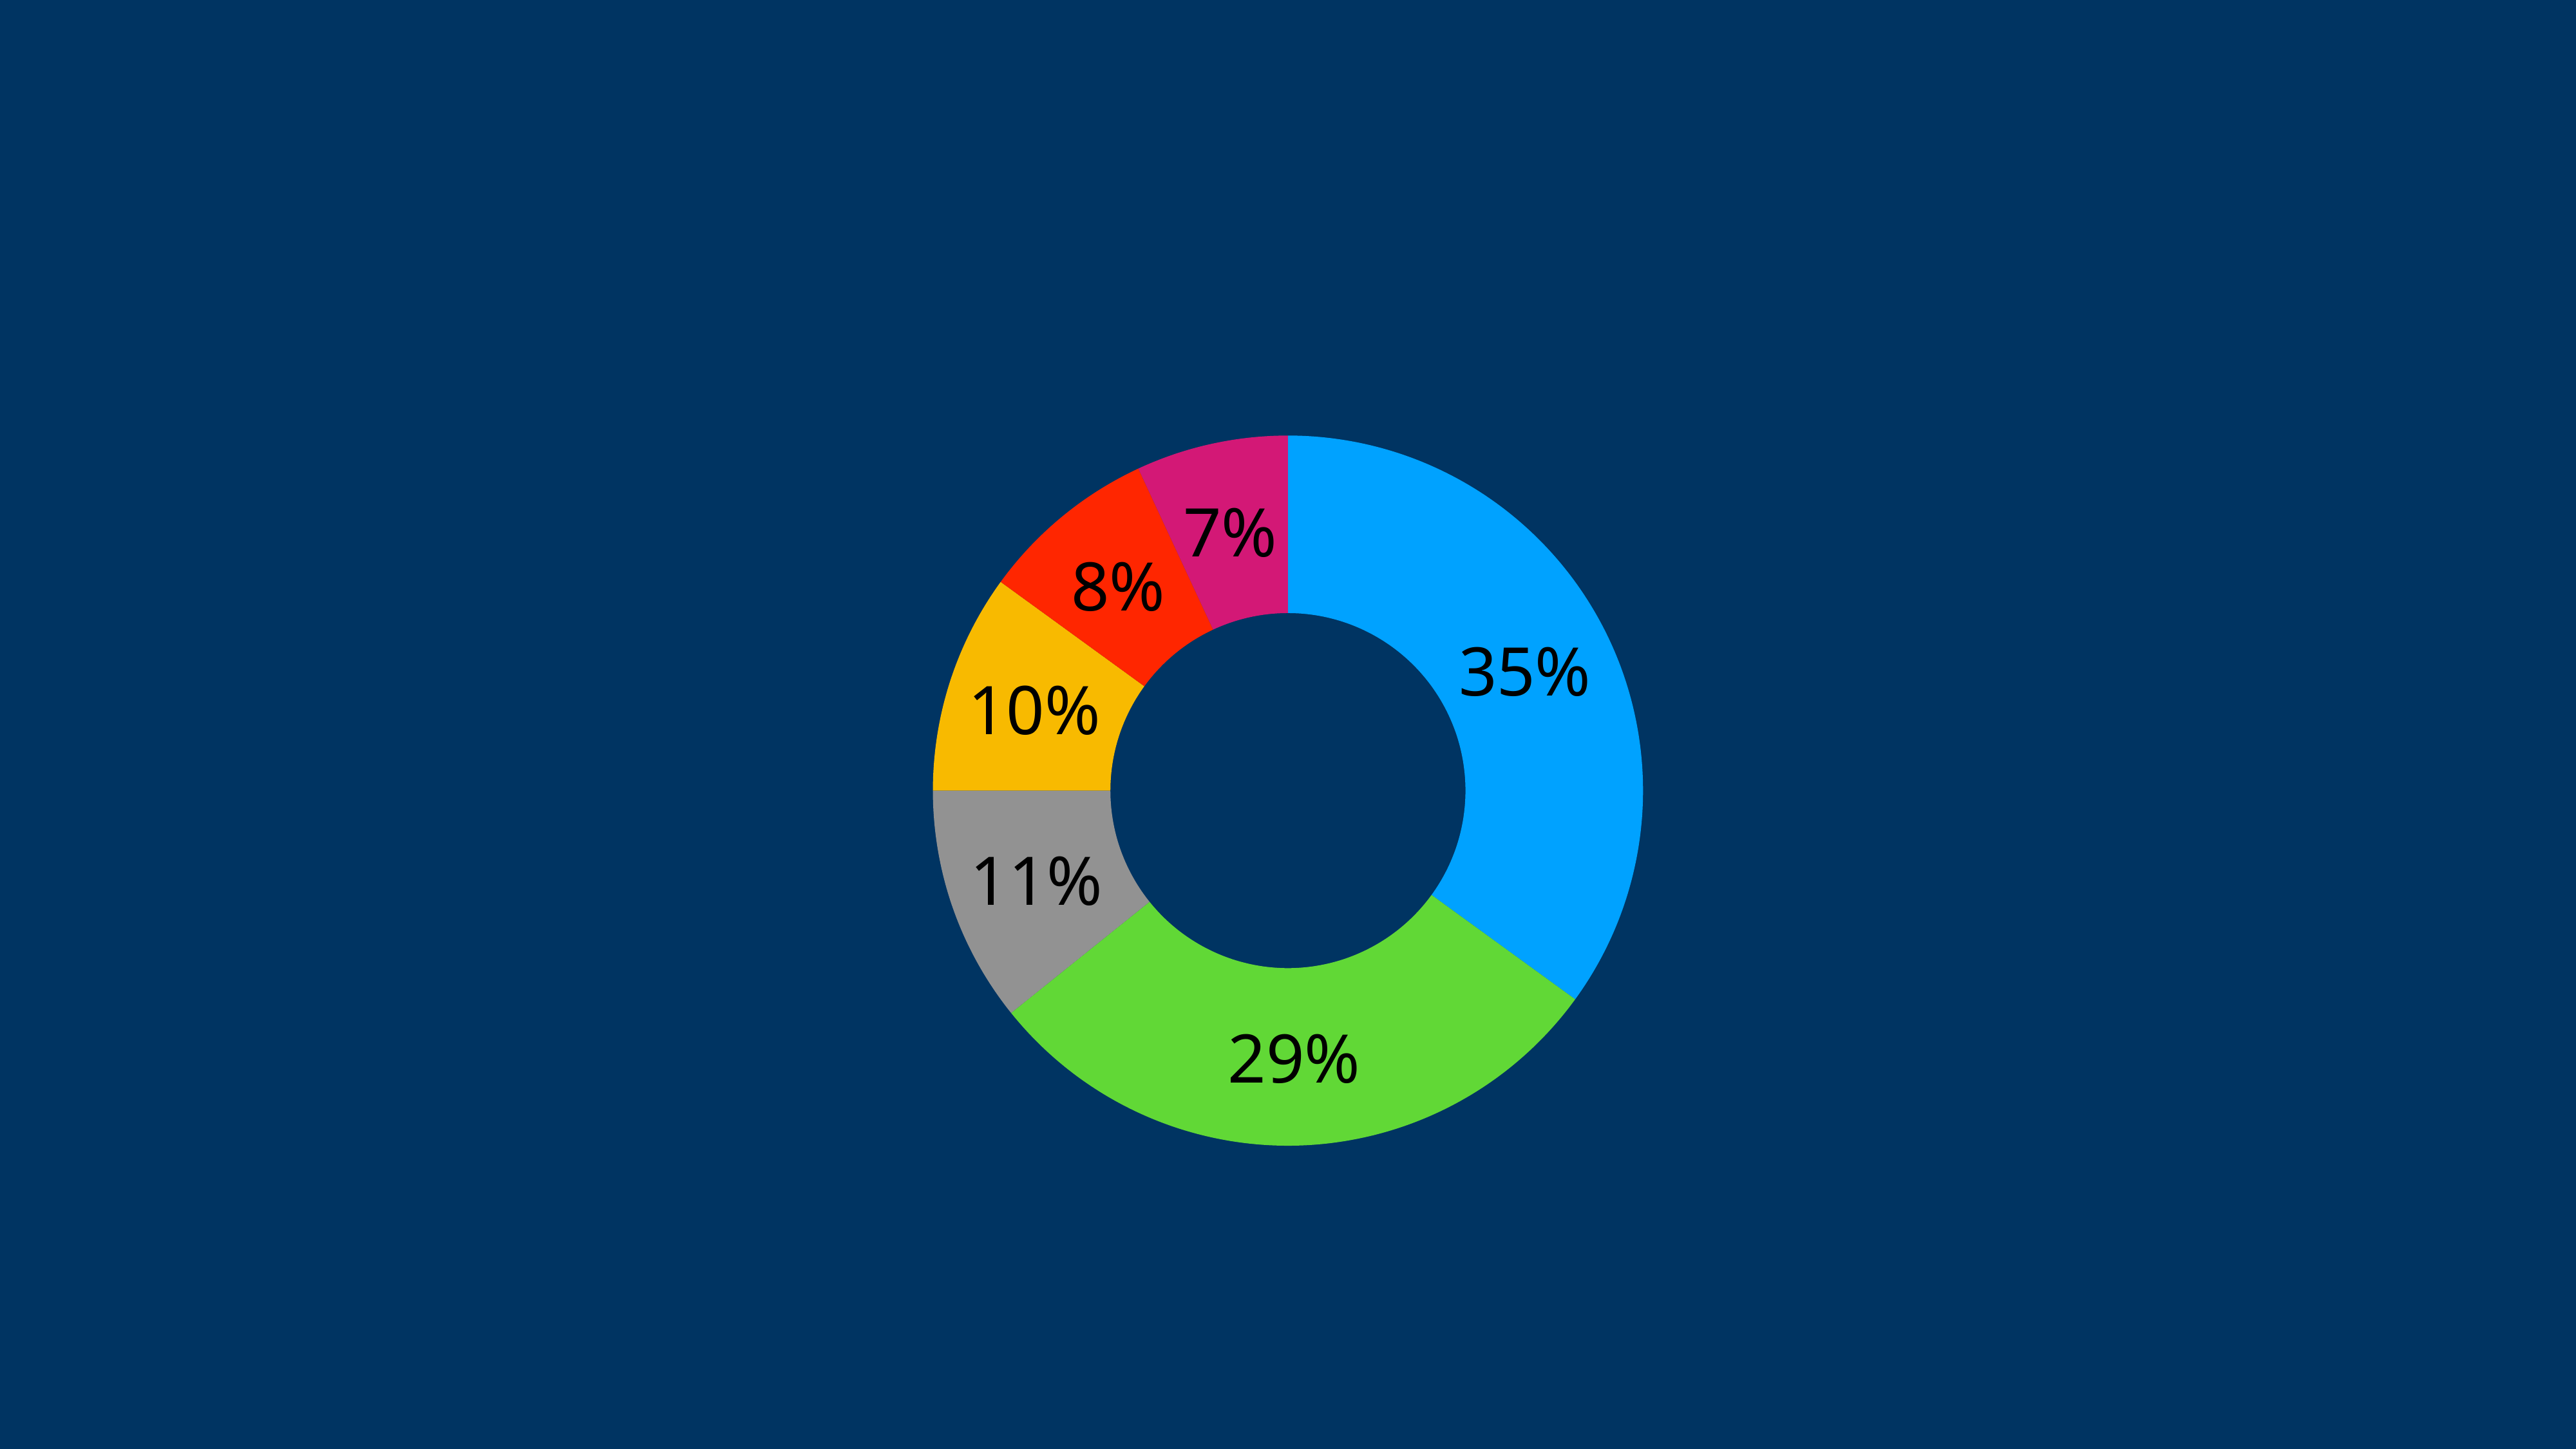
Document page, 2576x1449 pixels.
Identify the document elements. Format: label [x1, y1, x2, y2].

chart [697, 207, 1879, 1389]
